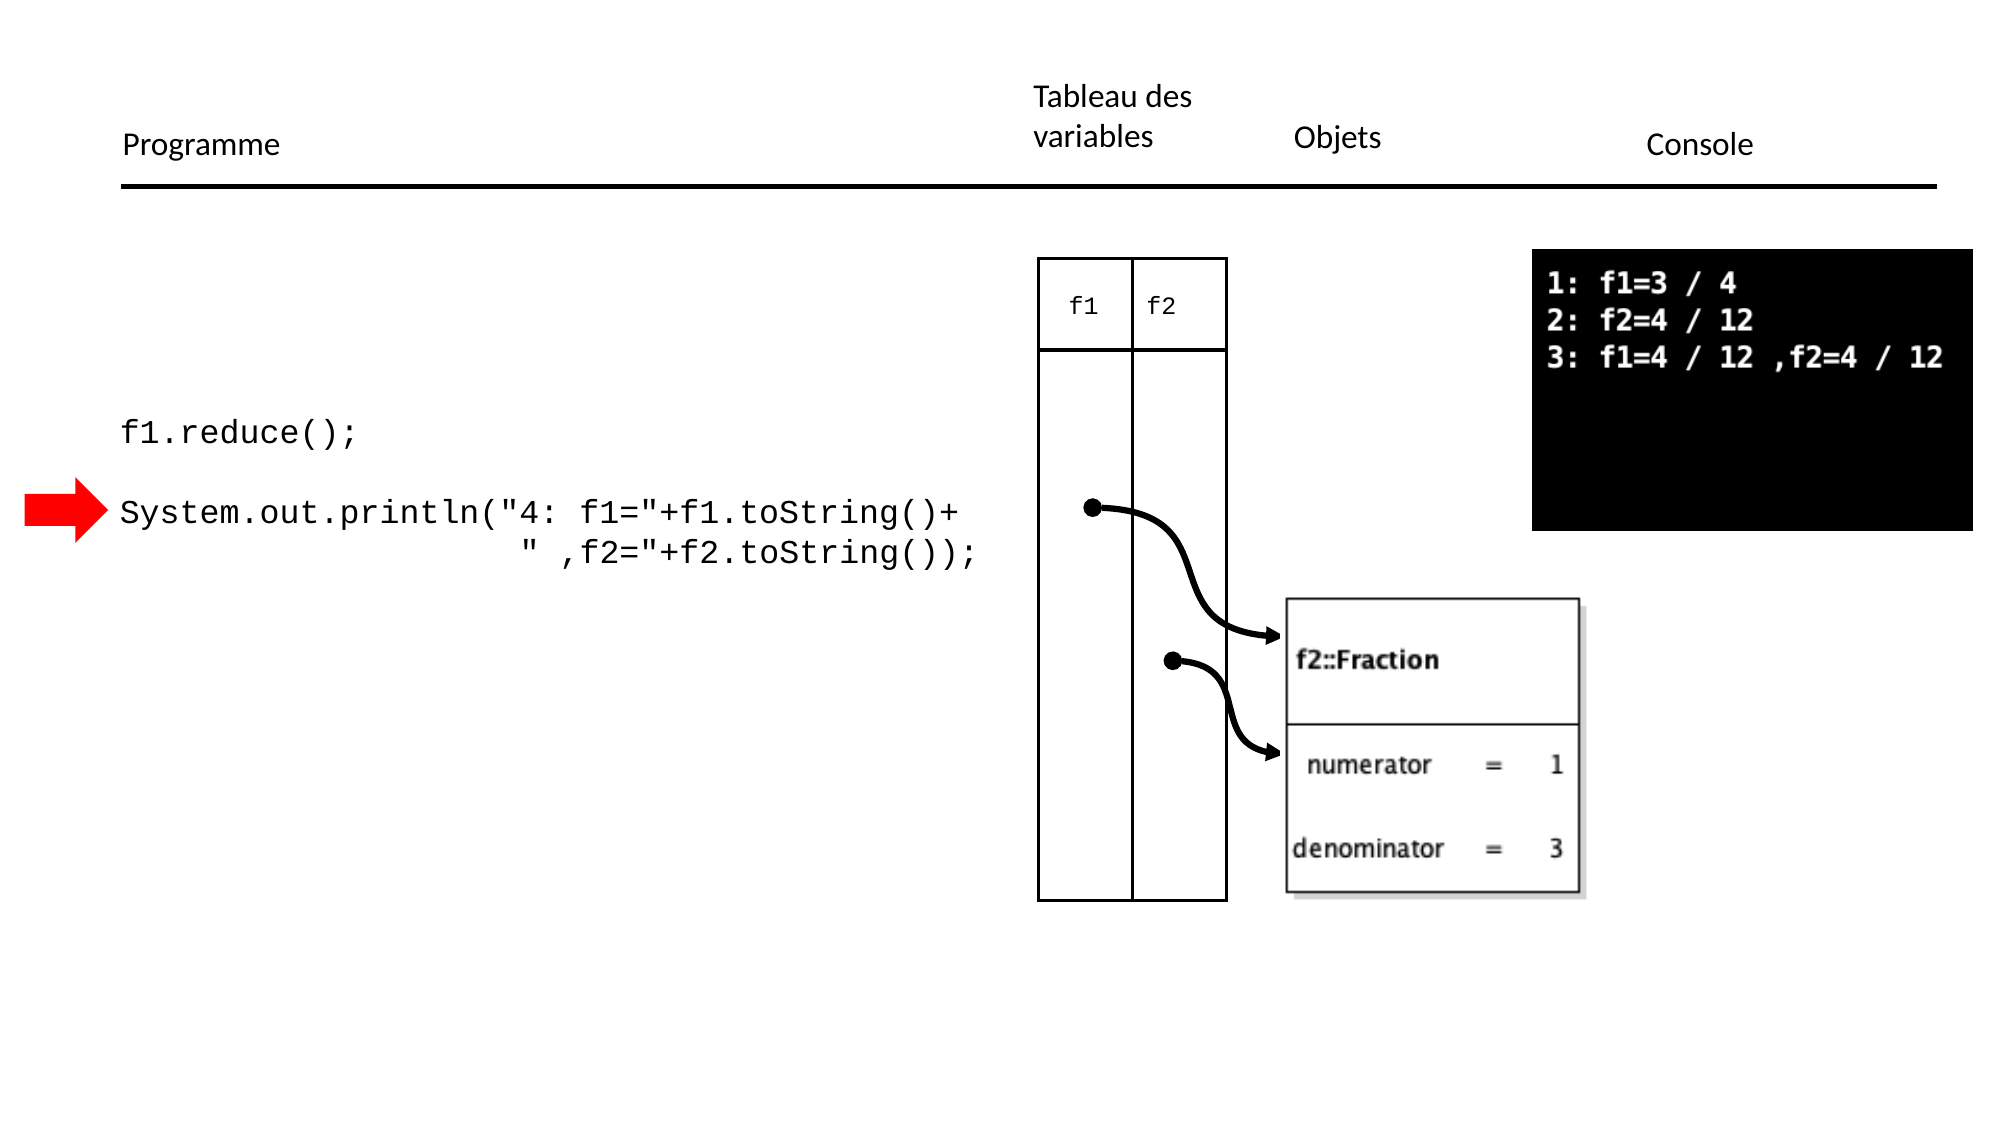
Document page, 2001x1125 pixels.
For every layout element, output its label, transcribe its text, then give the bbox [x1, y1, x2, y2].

text_box f1.reduce(); System.out.println("4: f1="+f1.toString()+ " ,f2="+f2.toString()); [104, 402, 1037, 578]
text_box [1172, 660, 1280, 754]
text_box Console [1631, 114, 1835, 170]
picture [1532, 249, 1974, 531]
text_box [1038, 258, 1227, 901]
text_box Programme [108, 114, 311, 170]
text_box Tableau des variables [1018, 67, 1221, 162]
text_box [1092, 507, 1285, 637]
picture [1280, 594, 1589, 902]
text_box [25, 480, 107, 540]
text_box Objets [1279, 107, 1482, 163]
